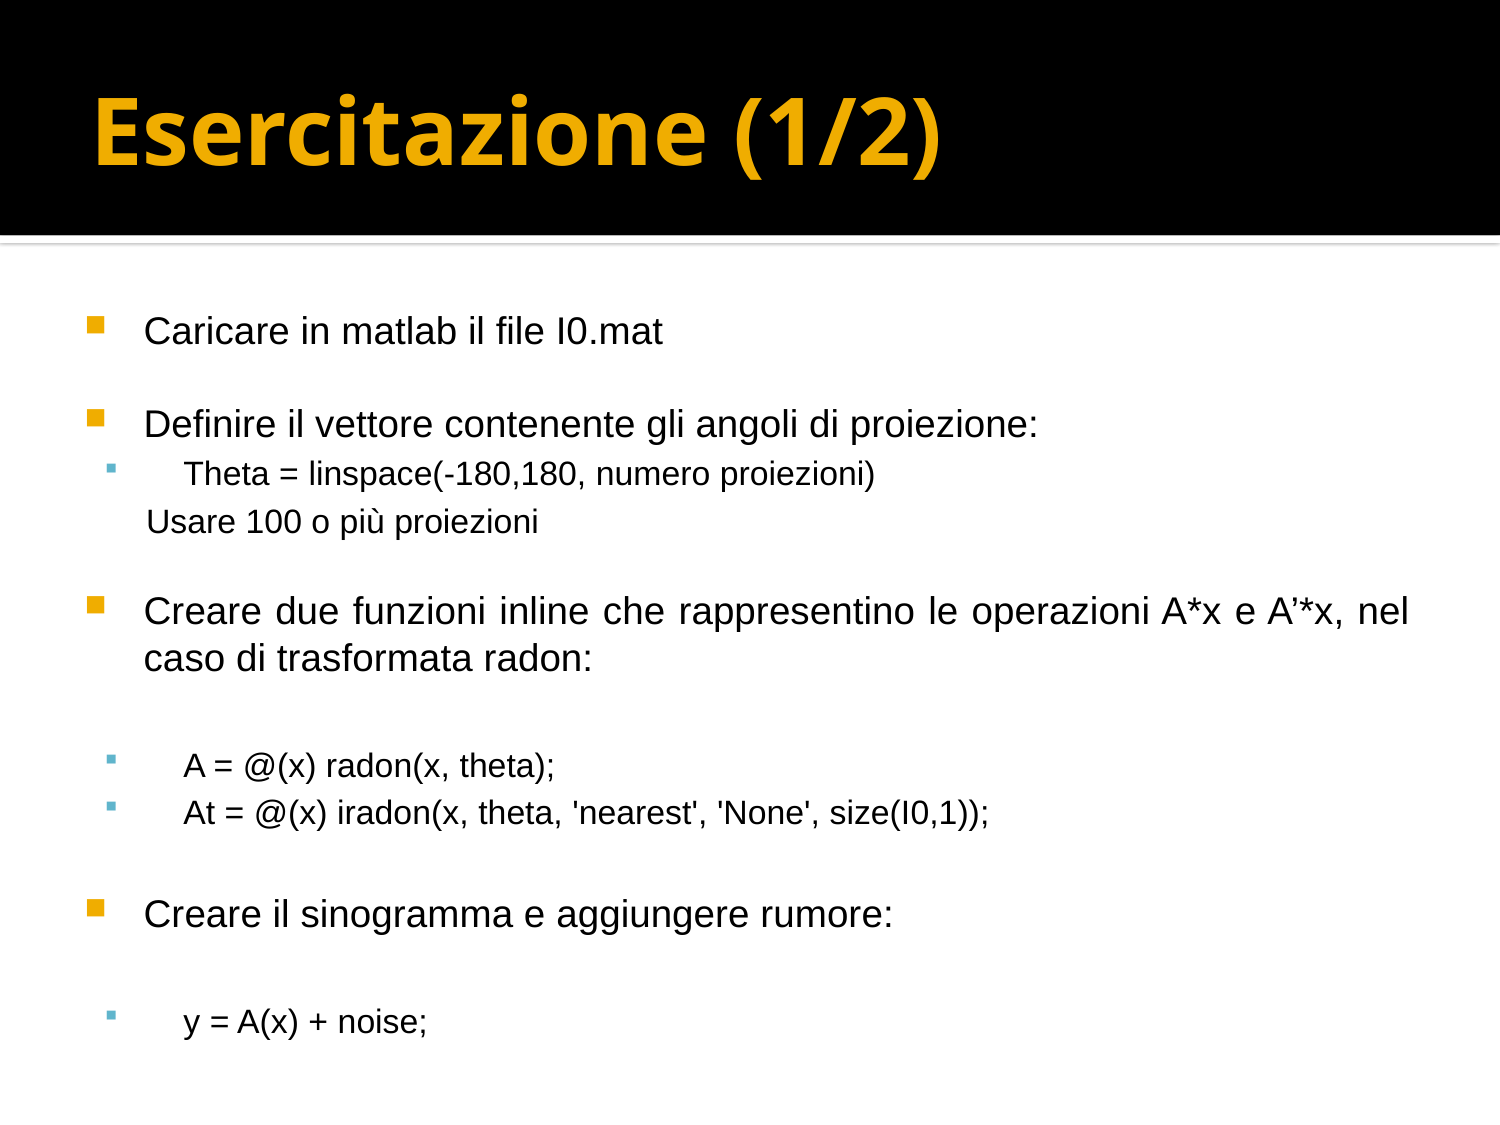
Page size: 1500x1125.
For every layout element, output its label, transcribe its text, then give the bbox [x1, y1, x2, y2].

list Caricare in matlab il file I0.mat Definire il vettore contenente gli angoli di proiezione: Theta = linspace(-180,180, numero proiezioni) Usare 100 o più proiezioni Creare due funzioni inline che rappresentino le operazioni A*x e A’*x, nel caso di trasformata radon: A = @(x) radon(x, theta); At = @(x) iradon(x, theta, 'nearest', 'None', size(I0,1)); Creare il sinogramma e aggiungere rumore: y = A(x) + noise; [75, 291, 1425, 1050]
title Esercitazione (1/2) [75, 25, 1425, 231]
